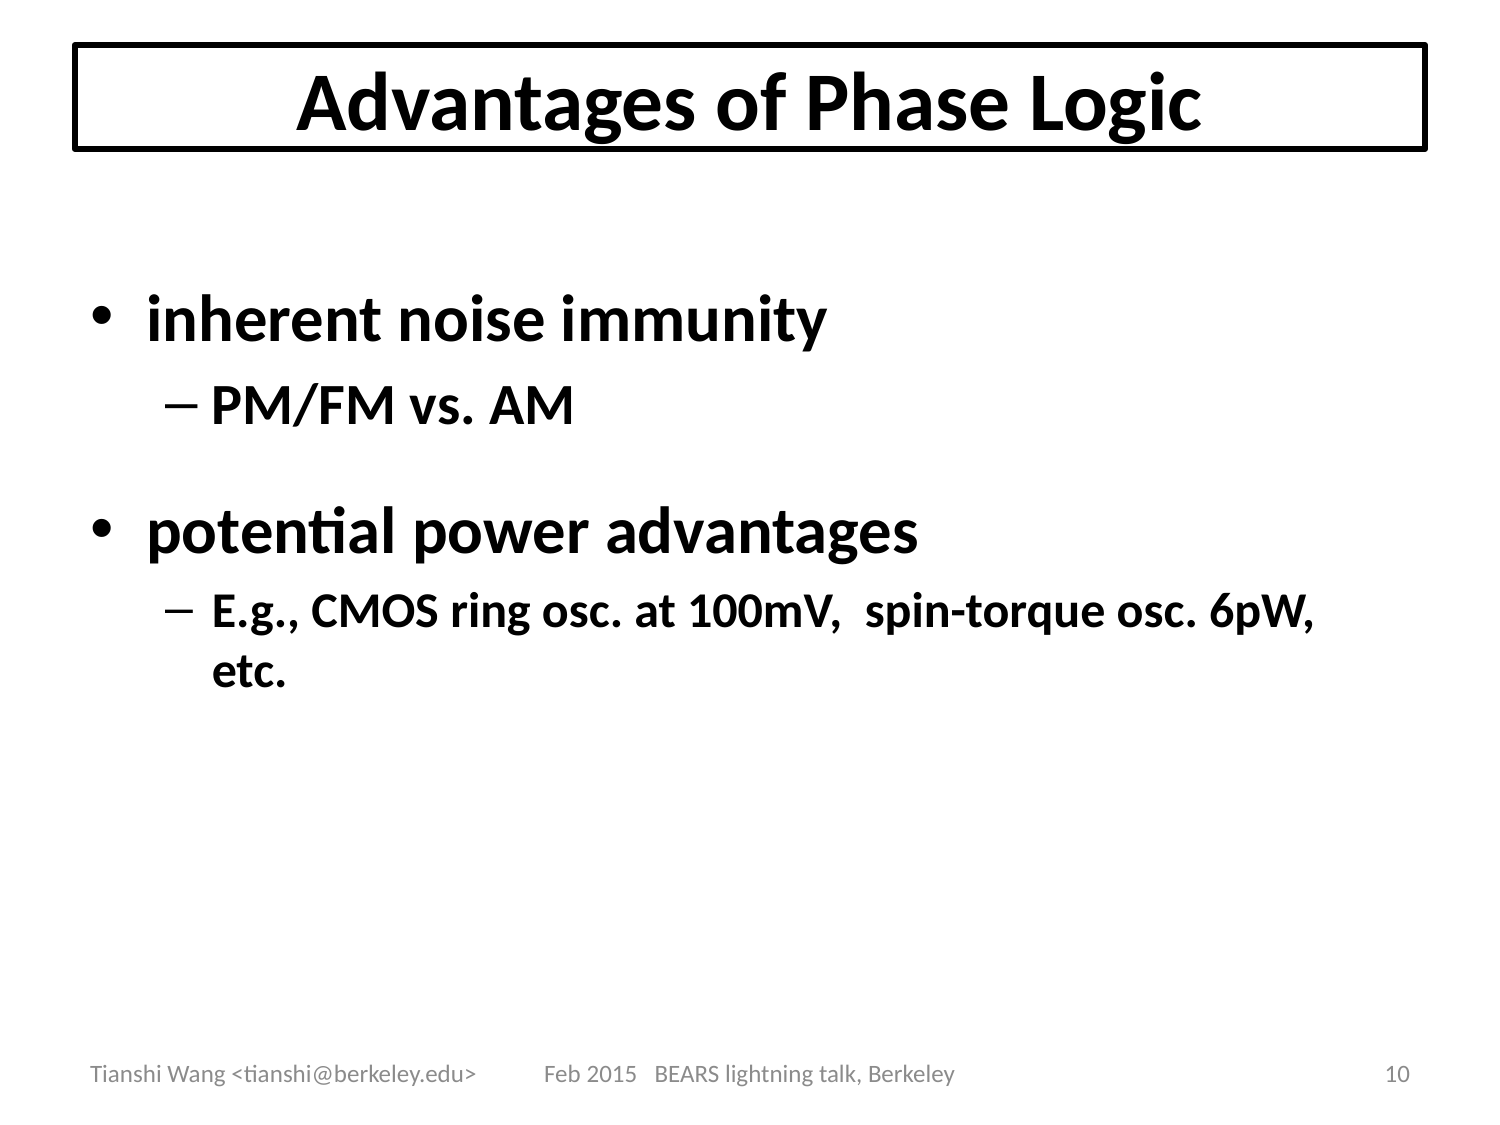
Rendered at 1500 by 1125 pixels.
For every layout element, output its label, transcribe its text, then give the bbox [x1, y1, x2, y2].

footer Feb 2015 BEARS lightning talk, Berkeley [512, 1042, 988, 1103]
title Advantages of Phase Logic [72, 42, 1428, 152]
slide_number 10 [1074, 1042, 1425, 1103]
text_box inherent noise immunity PM/FM vs. AM potential power advantages E.g., CMOS ring osc. at 100mV, spin-torque osc. 6pW, etc. [74, 267, 1425, 1005]
slide_number Tianshi Wang <tianshi@berkeley.edu> [75, 1042, 512, 1103]
